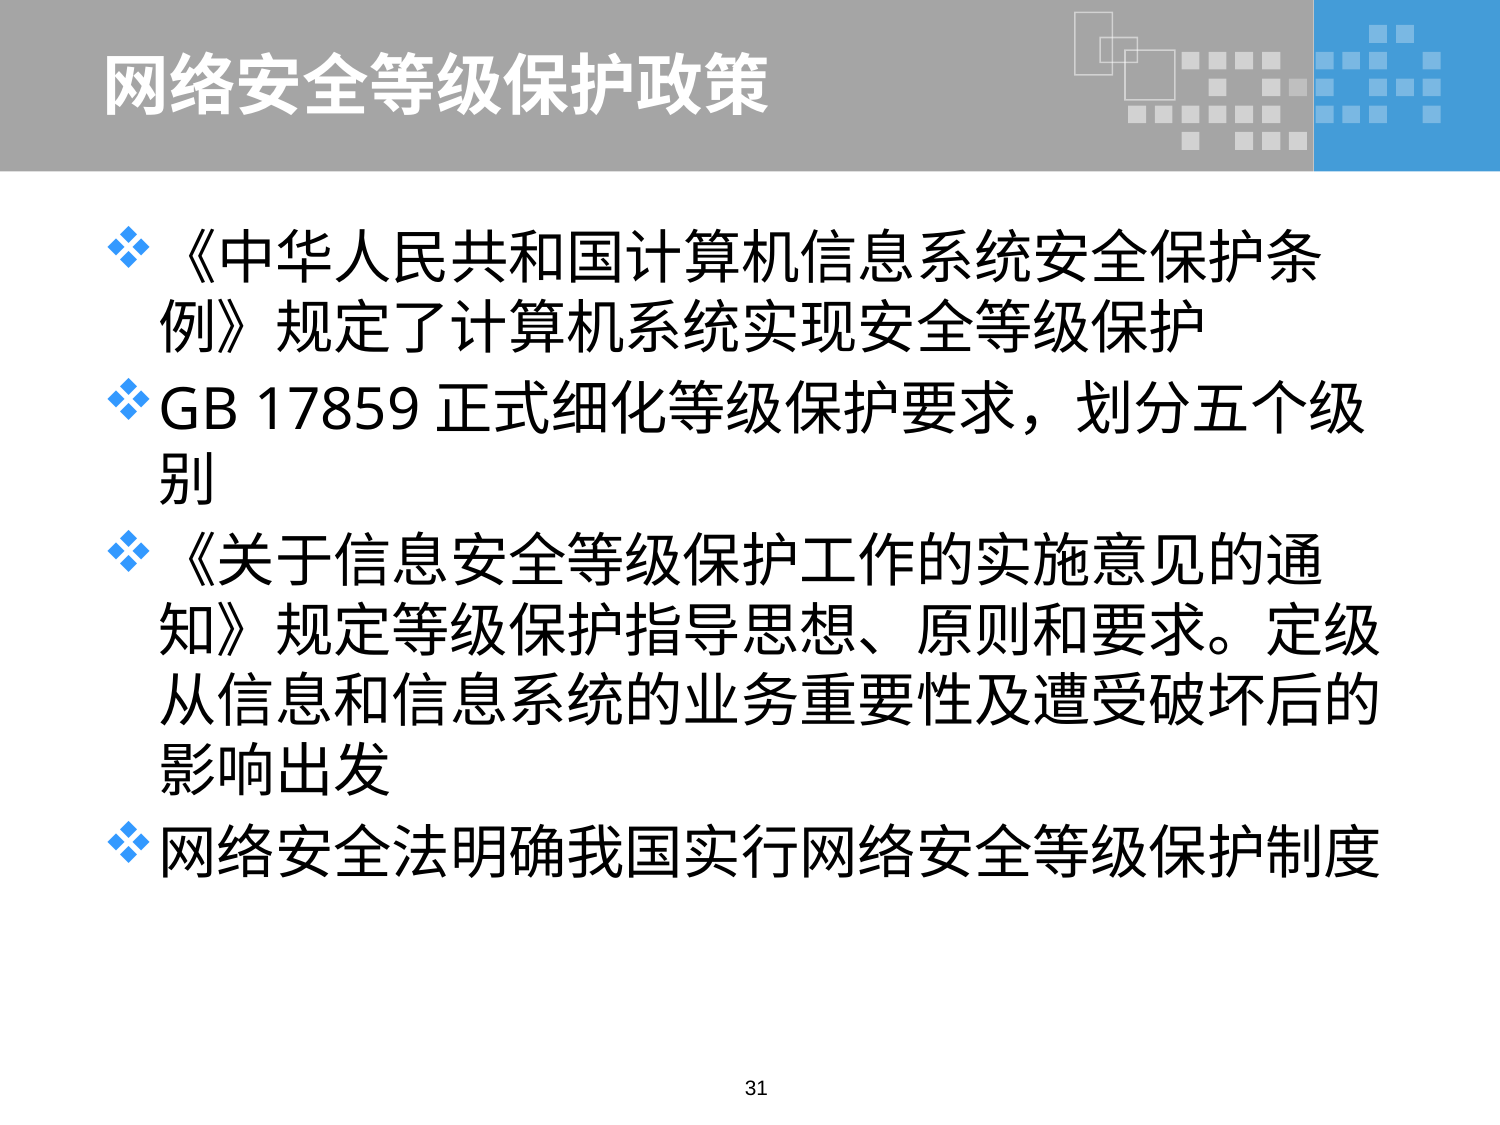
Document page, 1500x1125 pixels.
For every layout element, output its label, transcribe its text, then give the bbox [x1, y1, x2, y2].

list 《中华人民共和国计算机信息系统安全保护条例》规定了计算机系统实现安全等级保护 GB 17859正式细化等级保护要求，划分五个级别 《关于信息安全等级保护工作的实施意见的通知》规定等级保护指导思想、原则和要求。定级从信息和信息系统的业务重要性及遭受破坏后的影响出发 网络安全法明确我国实行网络安全等级保护制度 [87, 212, 1432, 1050]
slide_number 31 [687, 1066, 826, 1111]
title 网络安全等级保护政策 [87, 42, 1252, 123]
